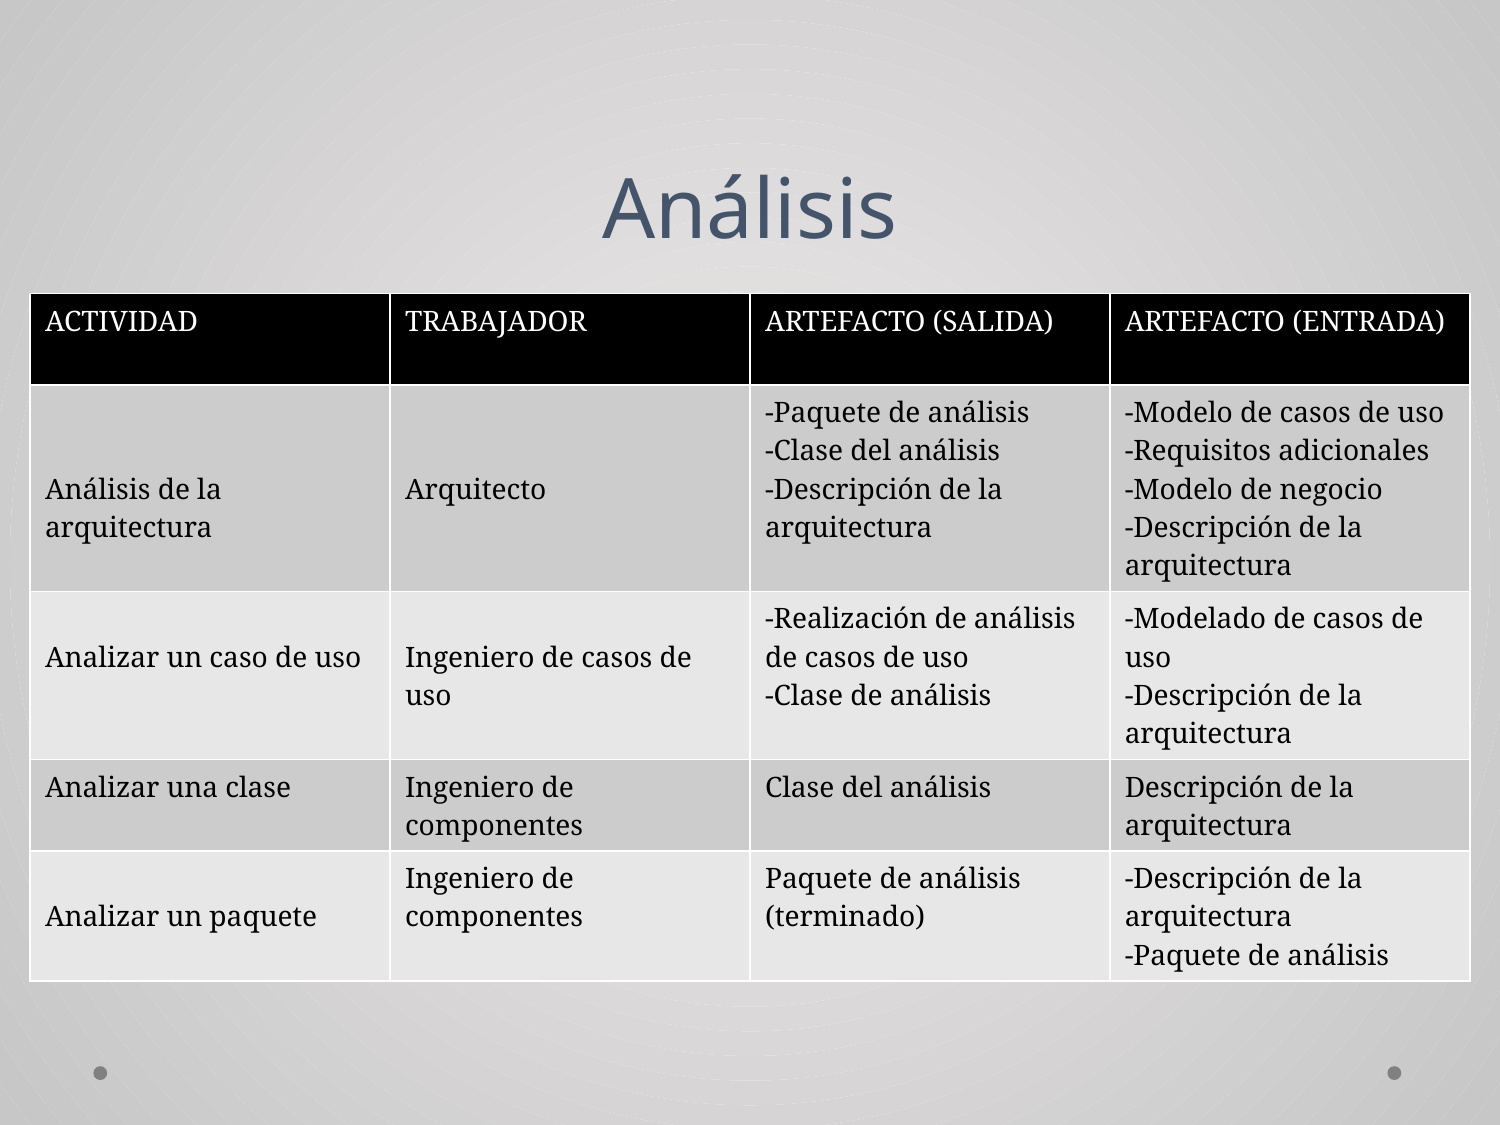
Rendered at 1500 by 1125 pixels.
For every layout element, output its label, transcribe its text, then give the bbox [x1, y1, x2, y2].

table_header ARTEFACTO (ENTRADA) [1111, 294, 1469, 384]
table_cell Ingeniero de componentes [391, 760, 749, 850]
table_cell Paquete de análisis (terminado) [751, 852, 1109, 980]
table_cell -Descripción de la arquitectura -Paquete de análisis [1111, 852, 1469, 980]
table_cell Ingeniero de componentes [391, 852, 749, 980]
table_cell Arquitecto [391, 386, 749, 591]
table_cell Analizar un caso de uso [31, 592, 389, 759]
title Análisis [75, 0, 1425, 263]
table_header TRABAJADOR [391, 294, 749, 384]
table_header ACTIVIDAD [31, 294, 389, 384]
table_cell -Modelo de casos de uso -Requisitos adicionales -Modelo de negocio -Descripción de la arquitectura [1111, 386, 1469, 591]
table_cell -Paquete de análisis -Clase del análisis -Descripción de la arquitectura [751, 386, 1109, 591]
table_cell -Modelado de casos de uso -Descripción de la arquitectura [1111, 592, 1469, 759]
table_cell Analizar una clase [31, 760, 389, 850]
table_header ARTEFACTO (SALIDA) [751, 294, 1109, 384]
table_cell Analizar un paquete [31, 852, 389, 980]
table_cell -Realización de análisis de casos de uso -Clase de análisis [751, 592, 1109, 759]
table_cell Análisis de la arquitectura [31, 386, 389, 591]
table_cell Ingeniero de casos de uso [391, 592, 749, 759]
table_cell Clase del análisis [751, 760, 1109, 850]
table_cell Descripción de la arquitectura [1111, 760, 1469, 850]
